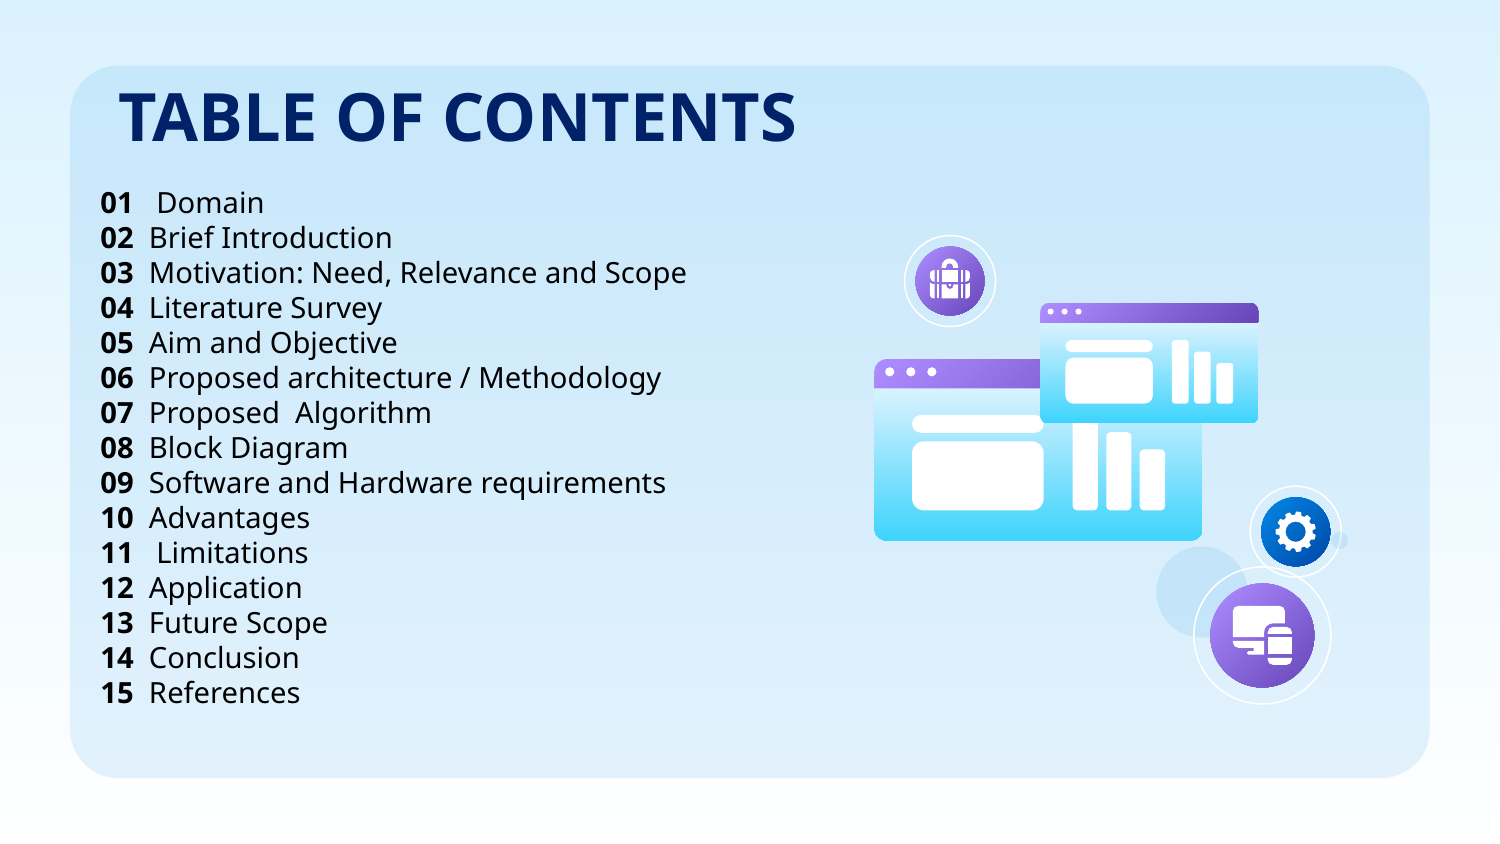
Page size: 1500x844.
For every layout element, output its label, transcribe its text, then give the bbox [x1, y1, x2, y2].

text_box 01 Domain 02 Brief Introduction 03 Motivation: Need, Relevance and Scope 04 Literature Survey 05 Aim and Objective 06 Proposed architecture / Methodology 07 Proposed Algorithm 08 Block Diagram 09 Software and Hardware requirements 10 Advantages 11 Limitations 12 Application 13 Future Scope 14 Conclusion 15 References [85, 177, 922, 717]
title TABLE OF CONTENTS [103, 59, 1362, 181]
text_box [1156, 546, 1239, 636]
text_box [1249, 485, 1342, 578]
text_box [1193, 566, 1332, 705]
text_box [1040, 302, 1259, 424]
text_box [874, 358, 1203, 541]
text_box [904, 235, 996, 327]
